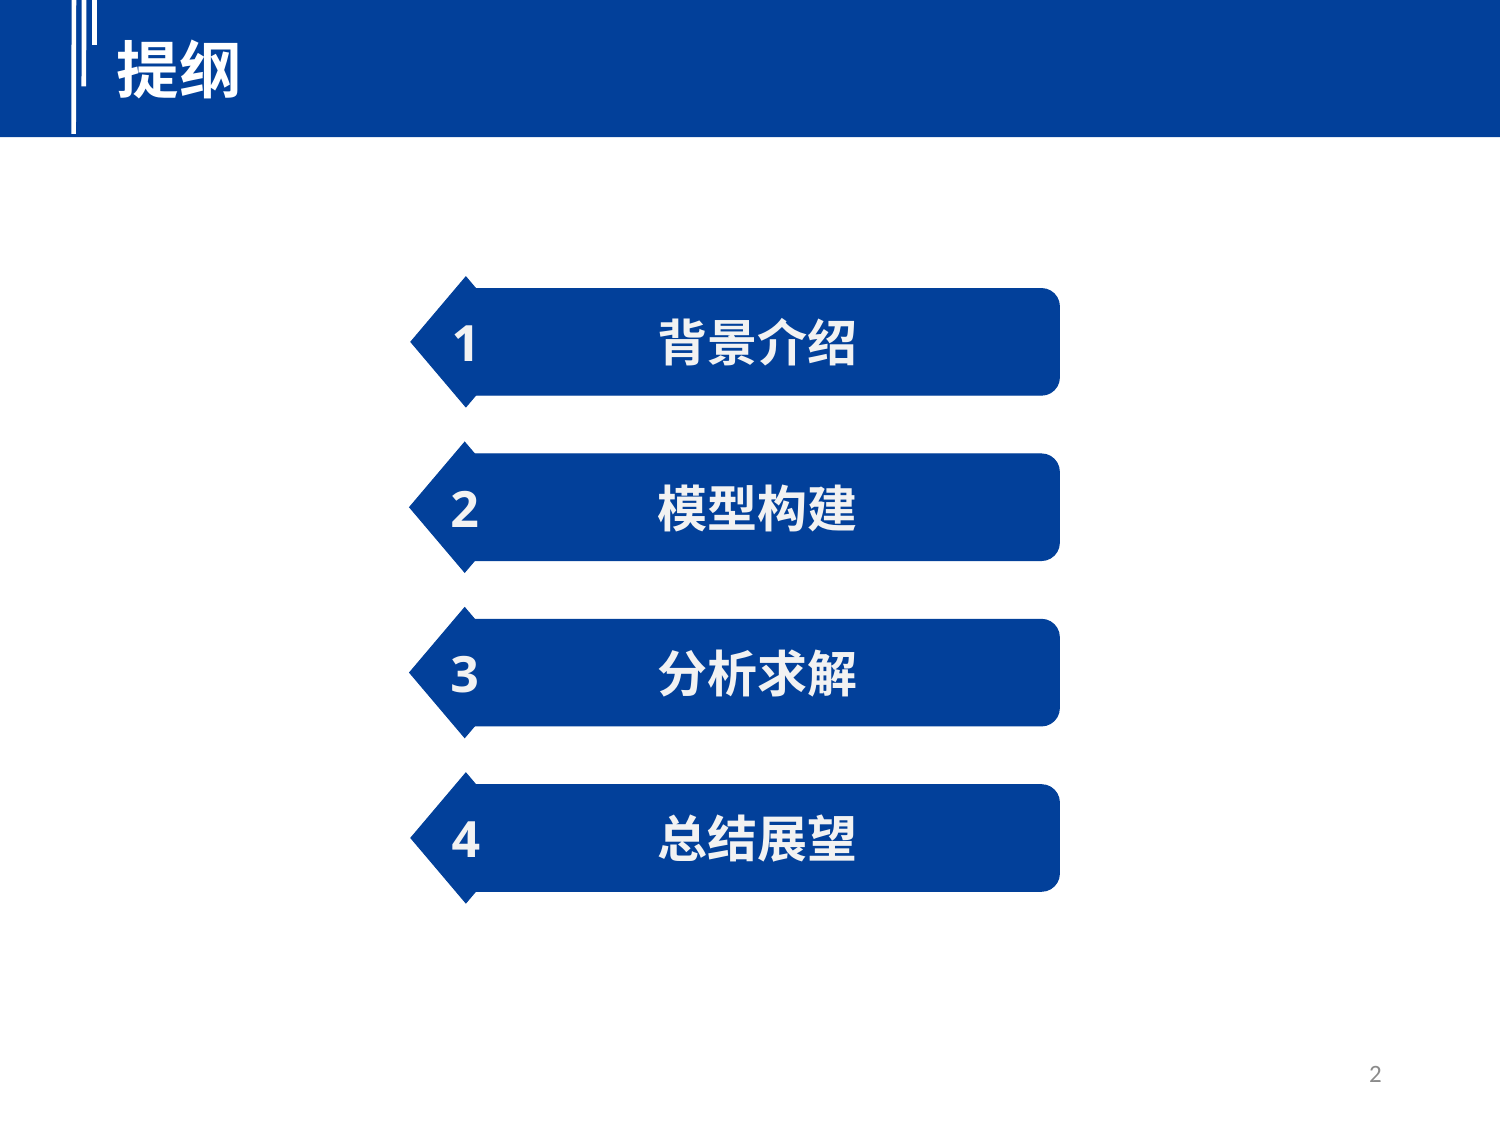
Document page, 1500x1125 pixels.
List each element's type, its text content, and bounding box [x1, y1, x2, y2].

slide_number 2 [1059, 1042, 1397, 1103]
text_box 提纲 [102, 23, 1471, 114]
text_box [409, 607, 1060, 738]
text_box [0, 0, 1500, 138]
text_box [409, 442, 1060, 573]
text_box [410, 772, 1060, 903]
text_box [410, 276, 1060, 407]
